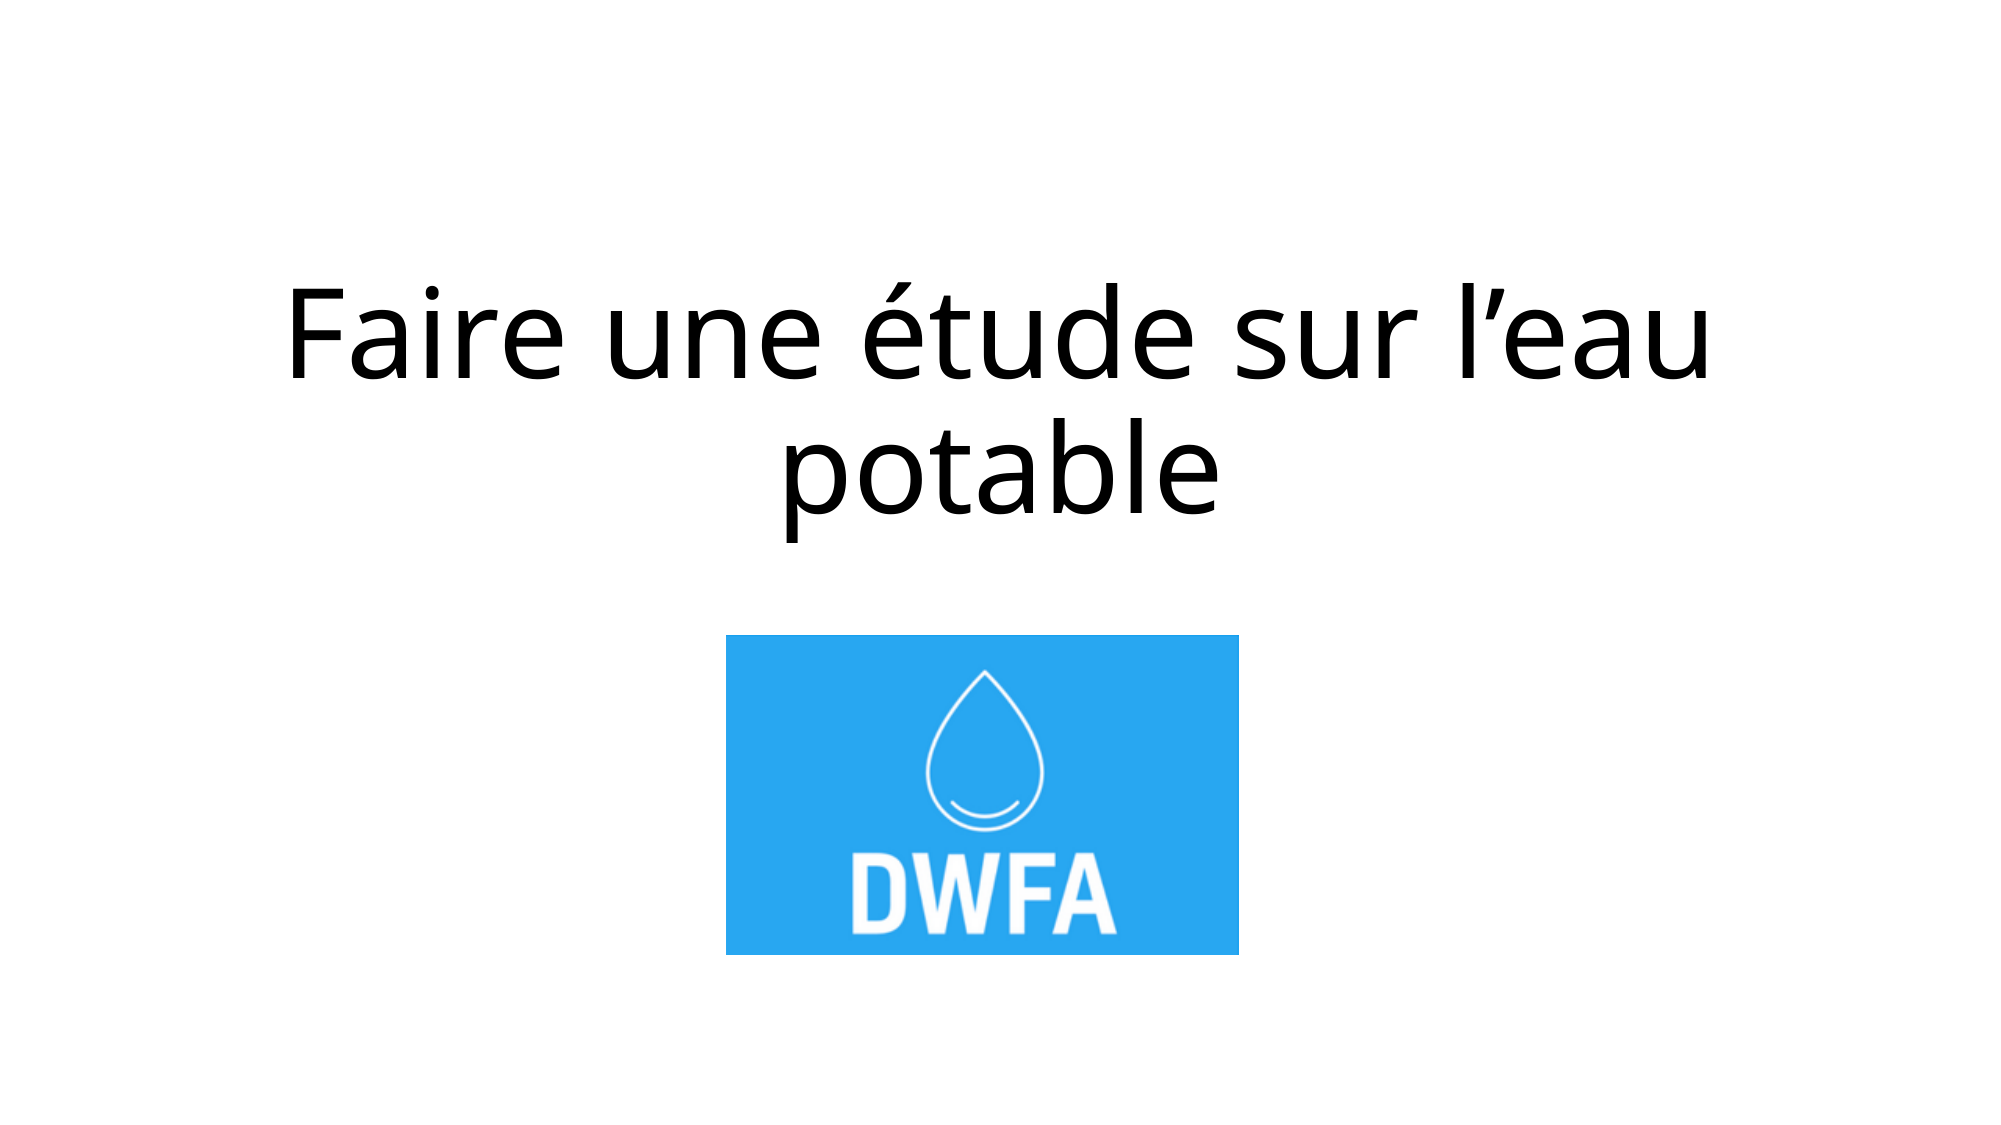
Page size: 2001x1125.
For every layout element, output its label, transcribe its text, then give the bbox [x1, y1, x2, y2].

picture [726, 635, 1239, 955]
title Faire une étude sur l’eau potable [249, 156, 1750, 548]
